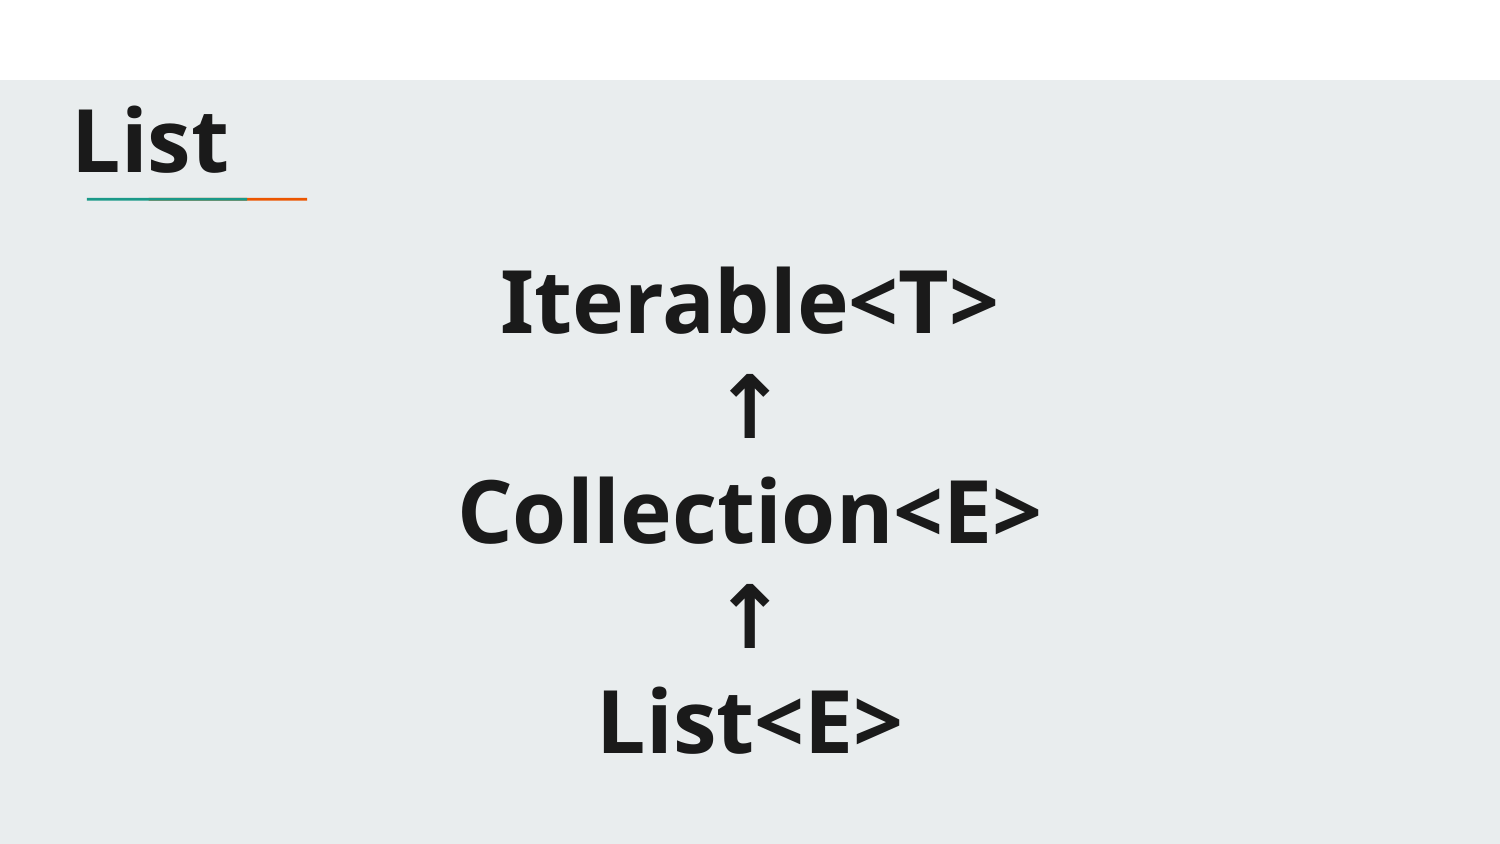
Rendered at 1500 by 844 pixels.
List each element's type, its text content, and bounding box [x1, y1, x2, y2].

title Iterable<T> ↑ Collection<E> ↑ List<E> [119, 216, 1381, 801]
title List [56, 54, 1369, 221]
